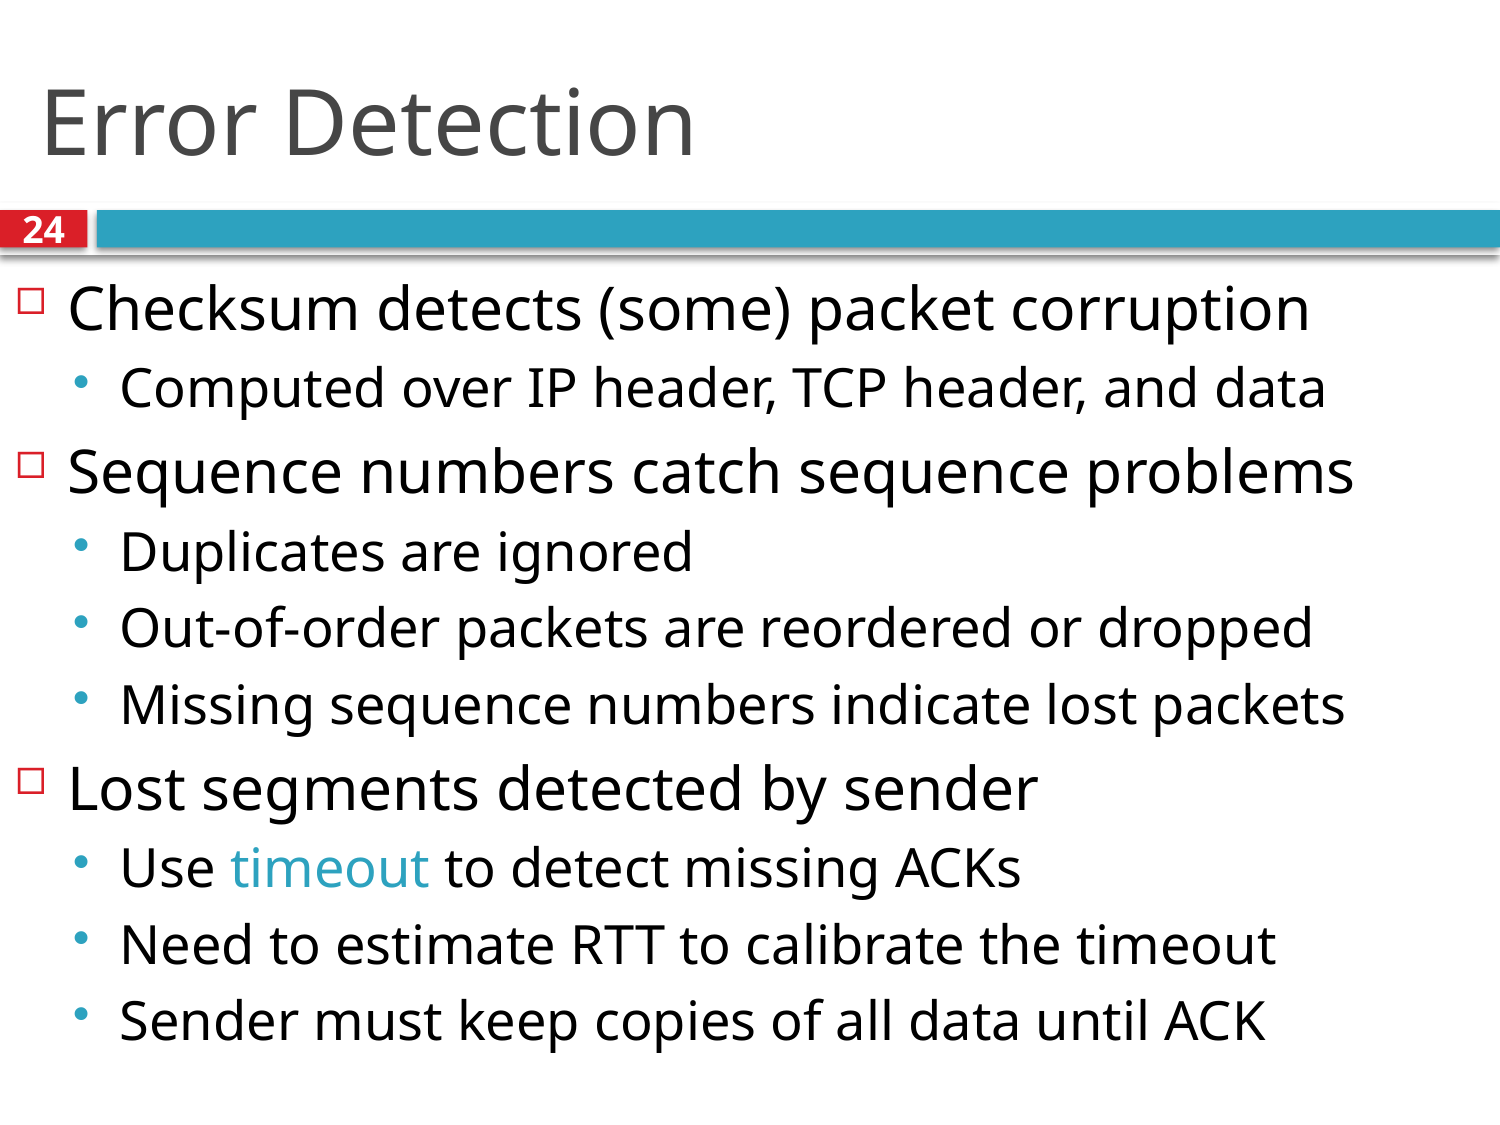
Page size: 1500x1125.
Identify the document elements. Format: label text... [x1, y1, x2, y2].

title Error Detection [24, 37, 1475, 200]
slide_number 24 [0, 206, 88, 257]
list Checksum detects (some) packet corruption Computed over IP header, TCP header, and data Sequence numbers catch sequence problems Duplicates are ignored Out-of-order packets are reordered or dropped Missing sequence numbers indicate lost packets Lost segments detected by sender Use timeout to detect missing ACKs Need to estimate RTT to calibrate the timeout Sender must keep copies of all data until ACK [0, 262, 1500, 1100]
